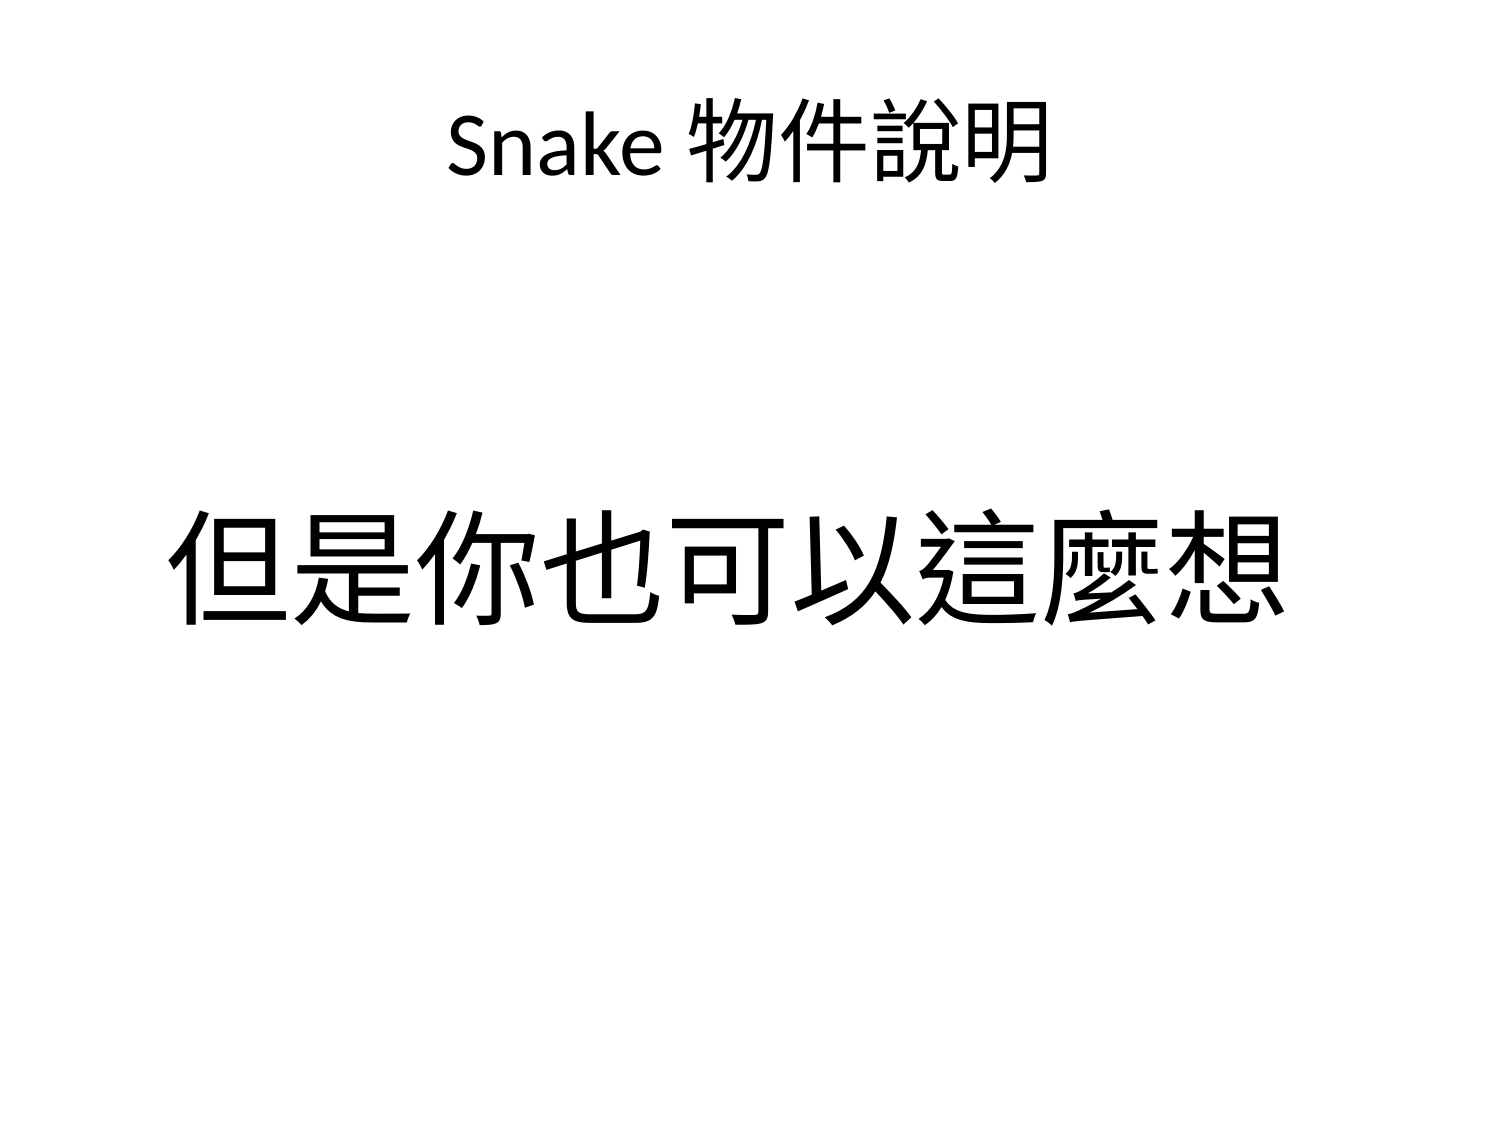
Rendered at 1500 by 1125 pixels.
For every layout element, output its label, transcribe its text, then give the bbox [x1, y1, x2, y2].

text_box 但是你也可以這麼想 [74, 483, 1382, 649]
title Snake物件說明 [75, 45, 1425, 233]
